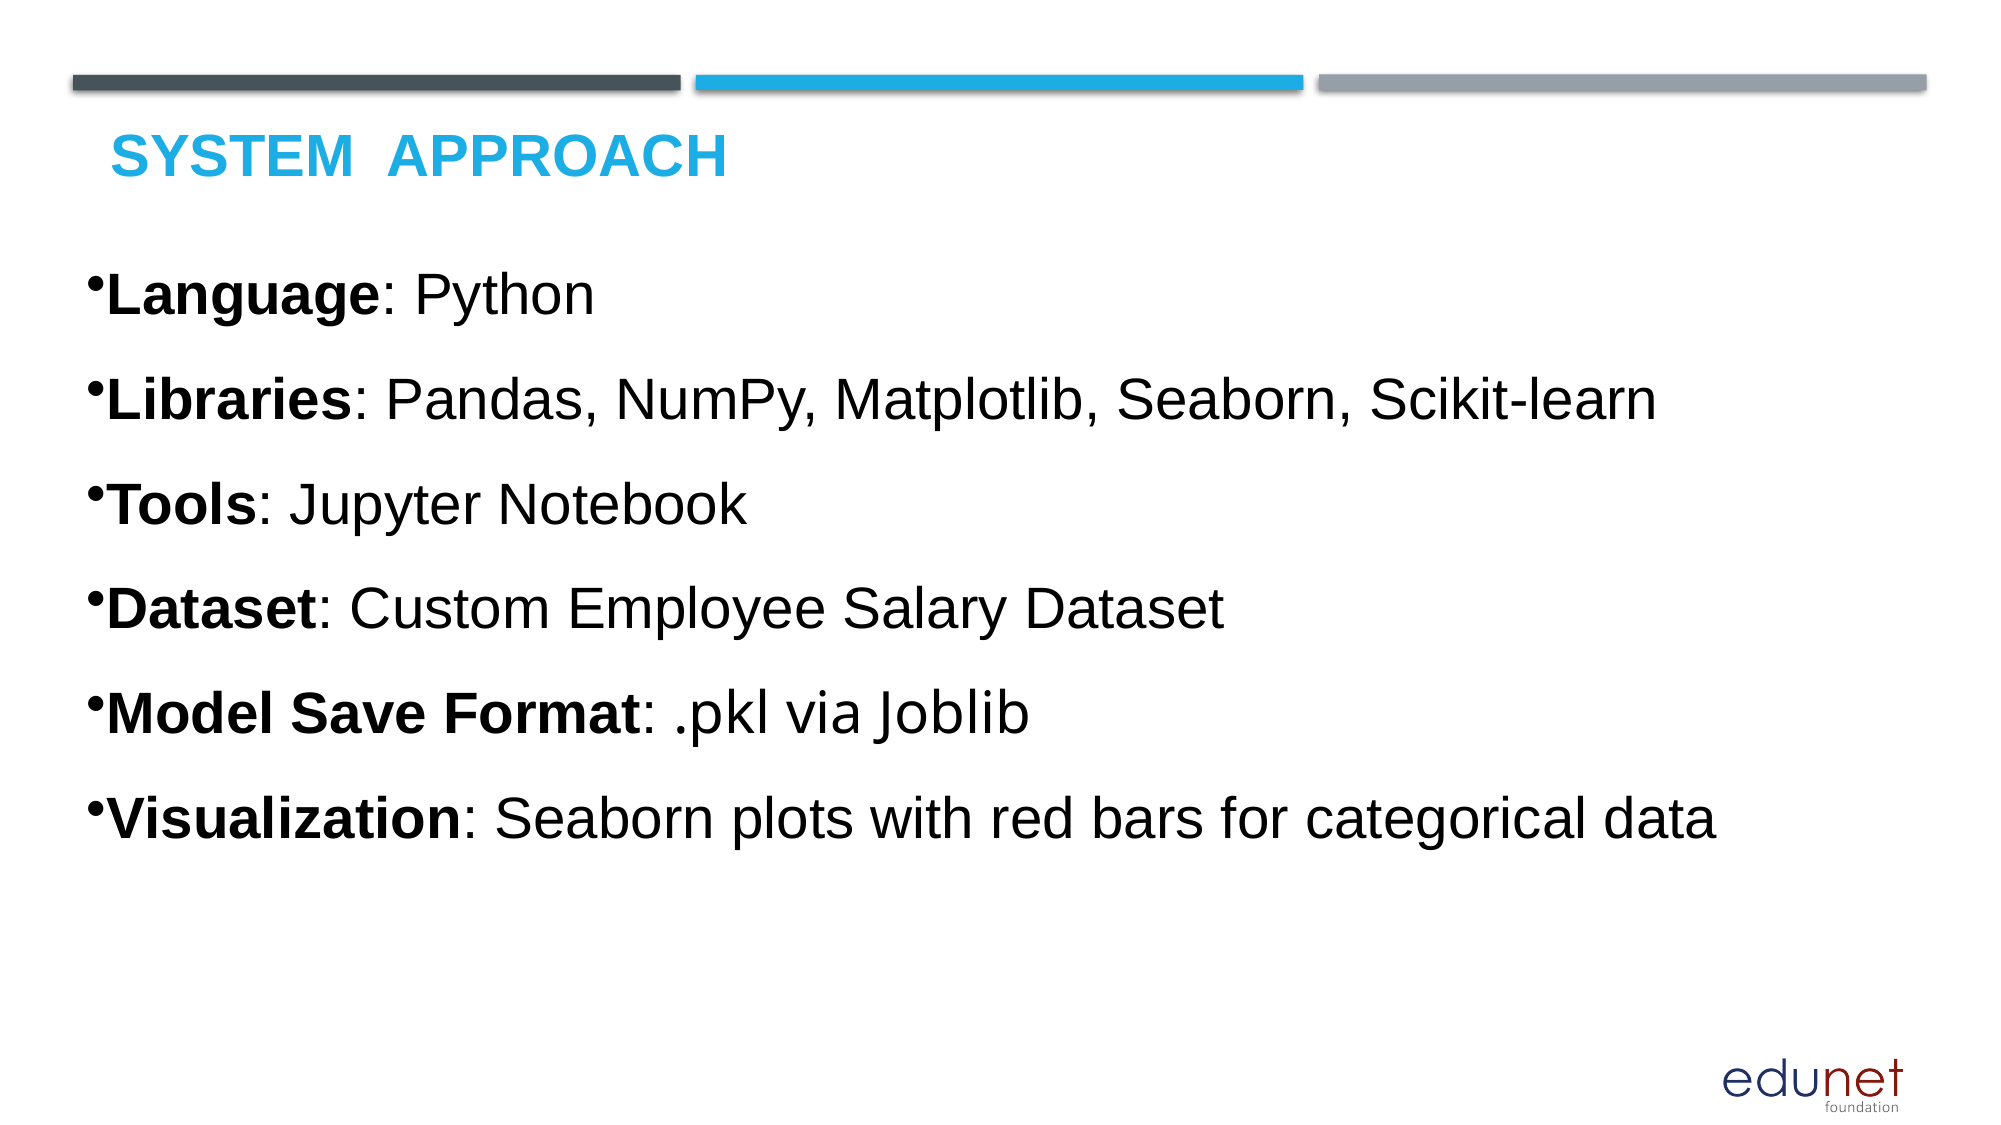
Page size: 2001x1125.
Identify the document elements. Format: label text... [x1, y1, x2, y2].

title System Approach [95, 108, 1905, 196]
picture [1719, 1056, 1905, 1116]
list Language: Python Libraries: Pandas, NumPy, Matplotlib, Seaborn, Scikit-learn Tools: Jupyter Notebook Dataset: Custom Employee Salary Dataset Model Save Format: .pkl via Joblib Visualization: Seaborn plots with red bars for categorical data [70, 209, 1942, 863]
